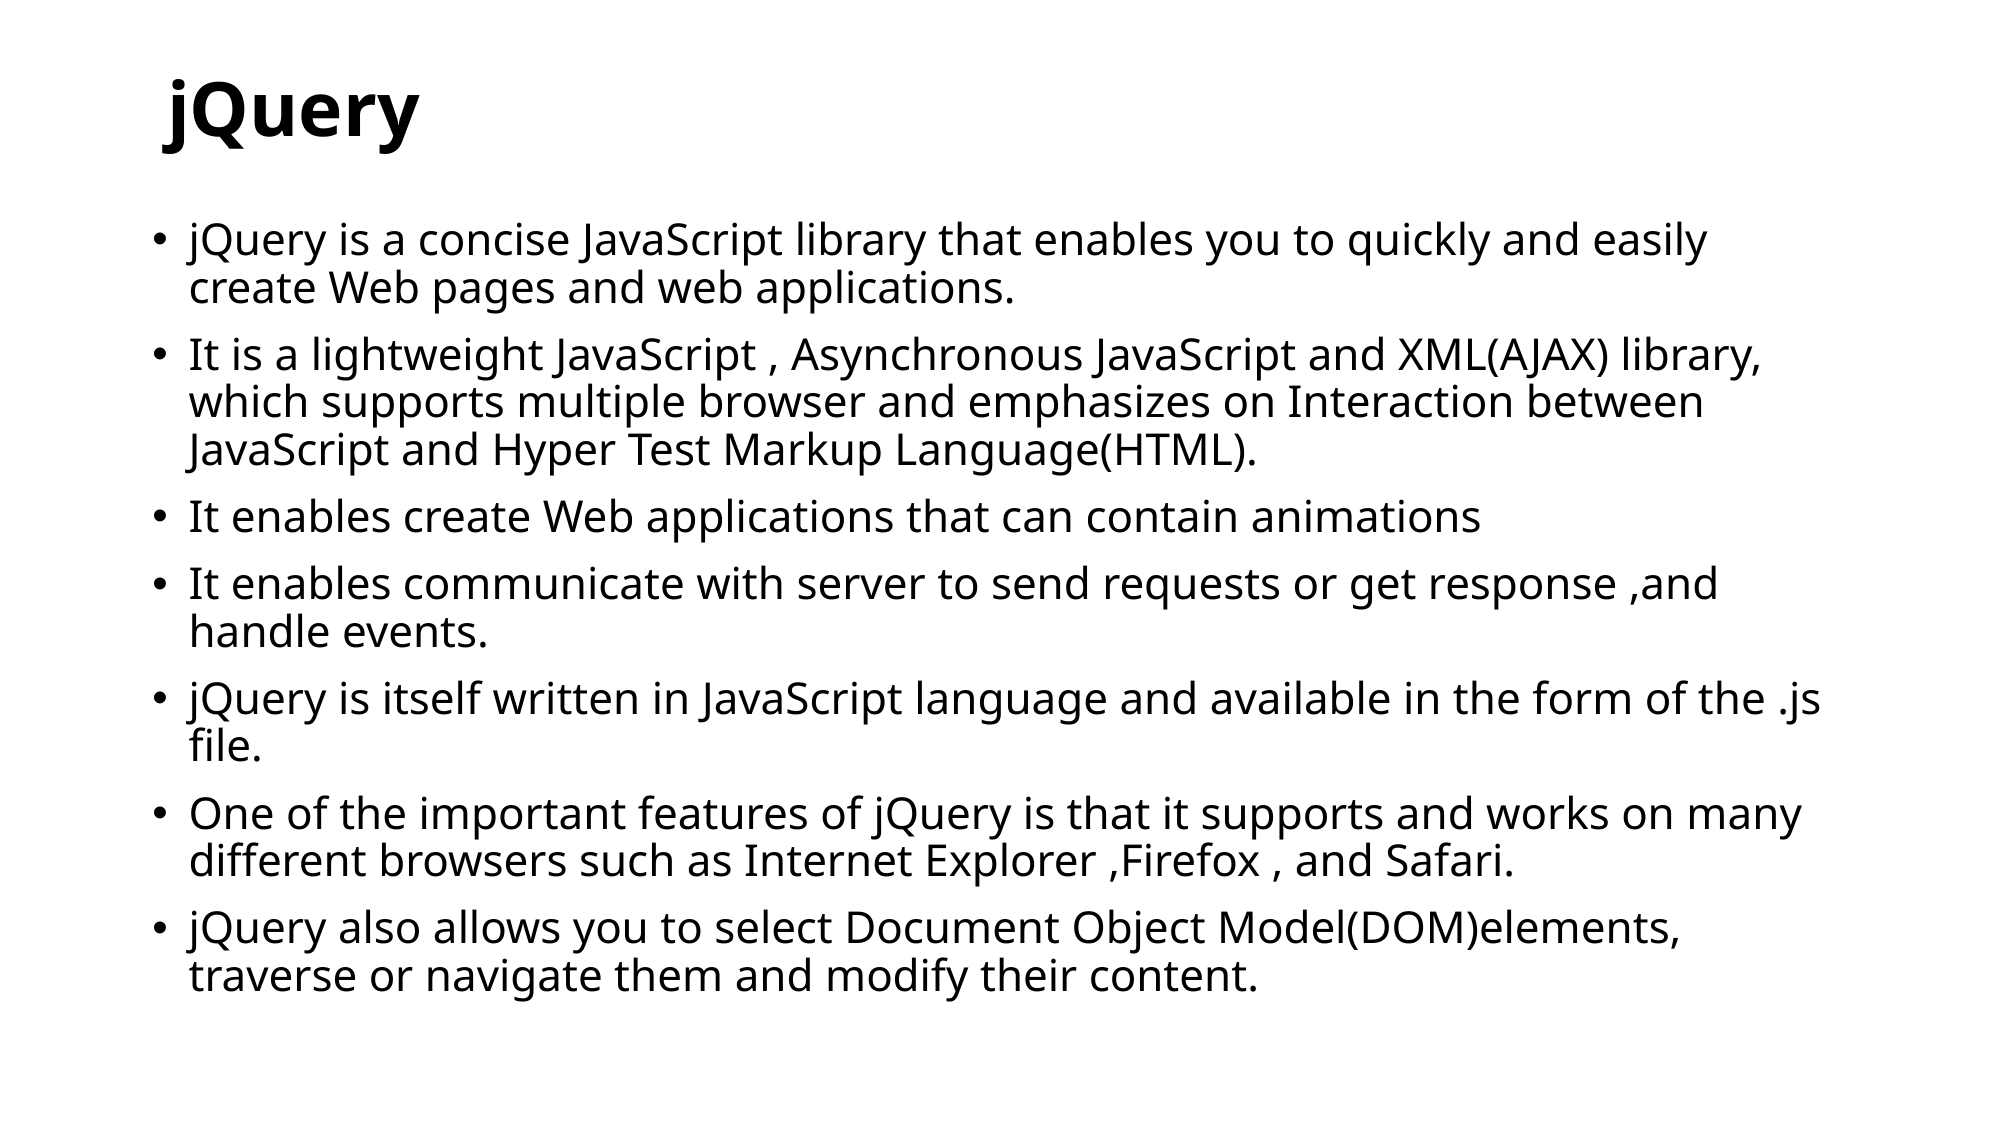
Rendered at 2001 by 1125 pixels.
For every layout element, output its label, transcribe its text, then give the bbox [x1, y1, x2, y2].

title jQuery [152, 29, 1878, 194]
list jQuery is a concise JavaScript library that enables you to quickly and easily create Web pages and web applications. It is a lightweight JavaScript , Asynchronous JavaScript and XML(AJAX) library, which supports multiple browser and emphasizes on Interaction between JavaScript and Hyper Test Markup Language(HTML). It enables create Web applications that can contain animations It enables communicate with server to send requests or get response ,and handle events. jQuery is itself written in JavaScript language and available in the form of the .js file. One of the important features of jQuery is that it supports and works on many different browsers such as Internet Explorer ,Firefox , and Safari. jQuery also allows you to select Document Object Model(DOM)elements, traverse or navigate them and modify their content. [137, 210, 1863, 1014]
